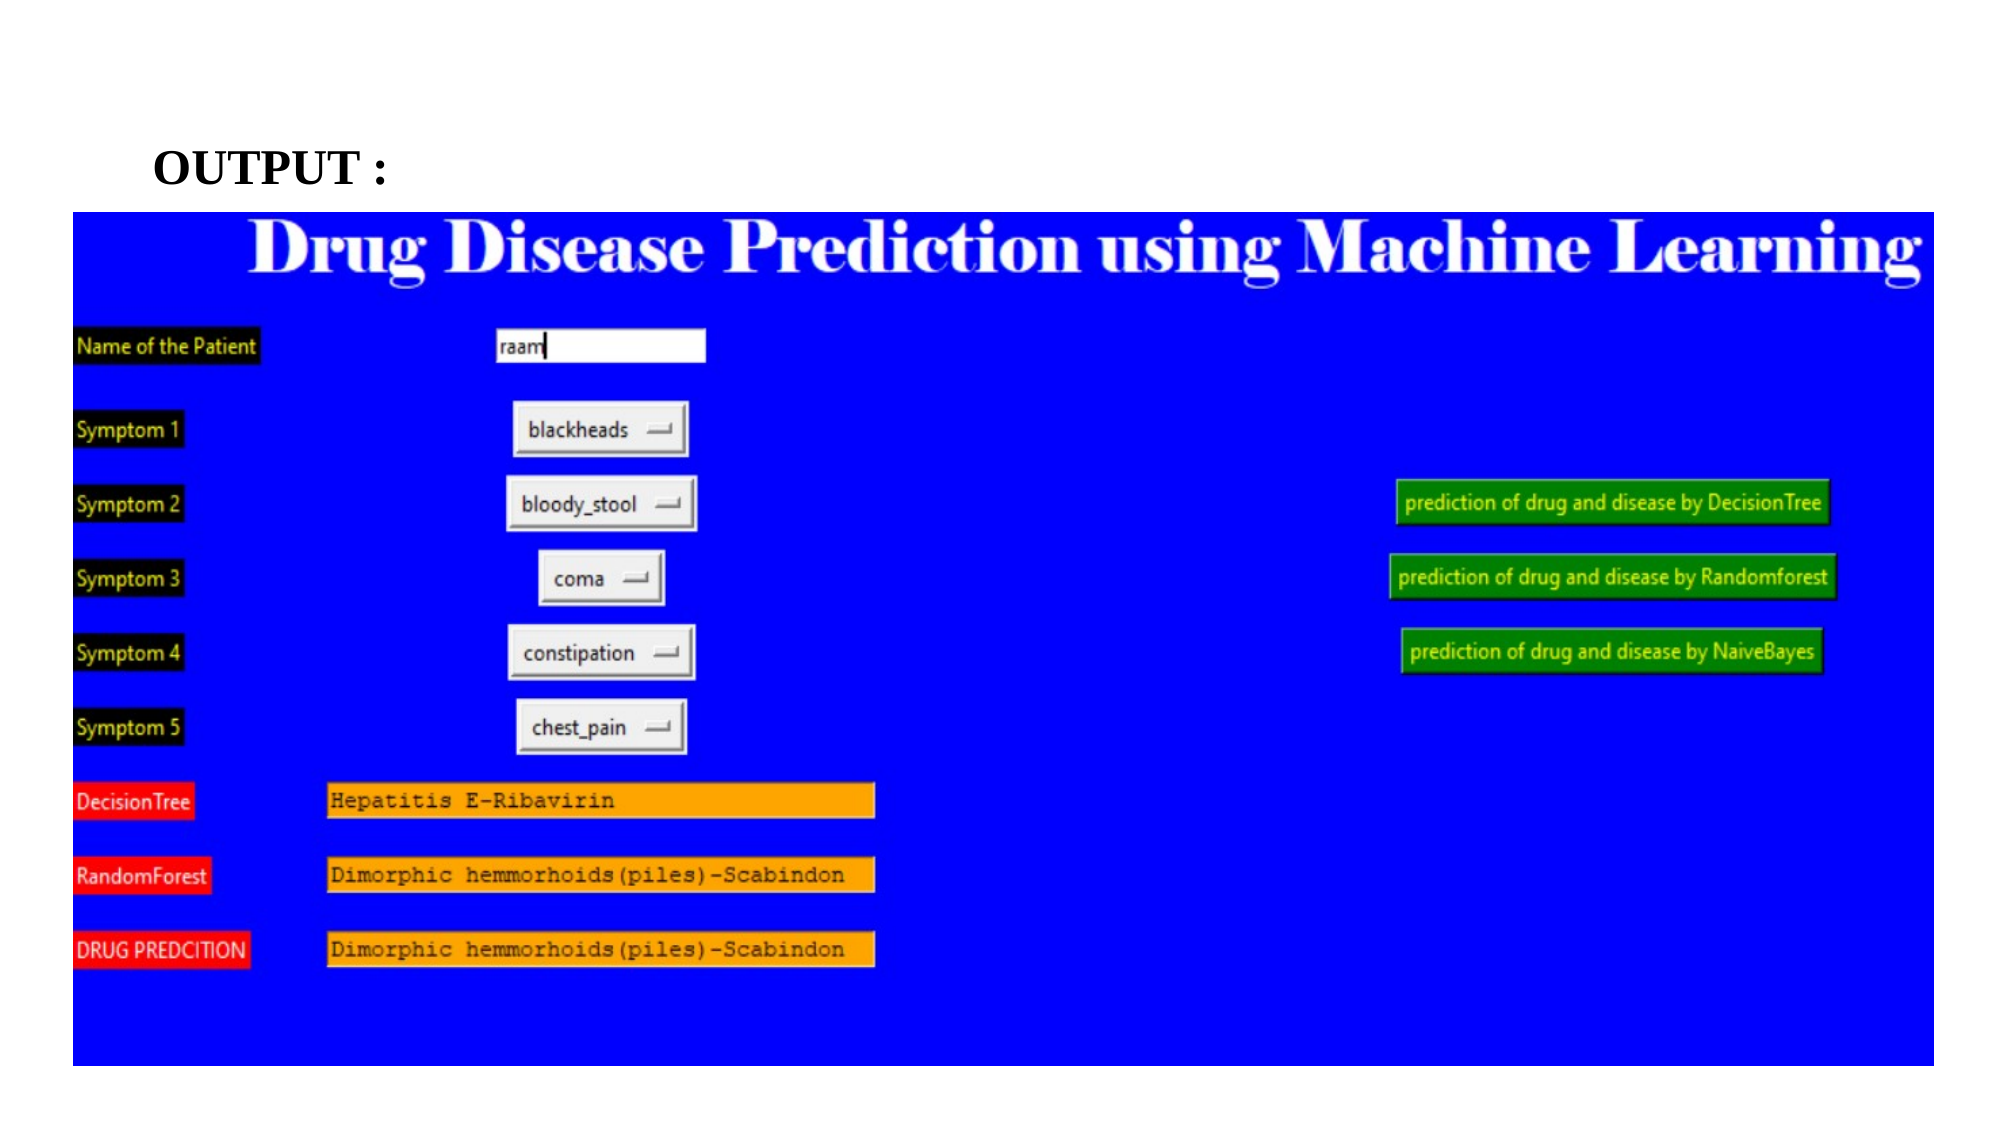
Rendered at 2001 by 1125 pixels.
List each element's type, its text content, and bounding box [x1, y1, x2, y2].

title OUTPUT : [137, 59, 1863, 212]
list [73, 212, 1934, 1066]
